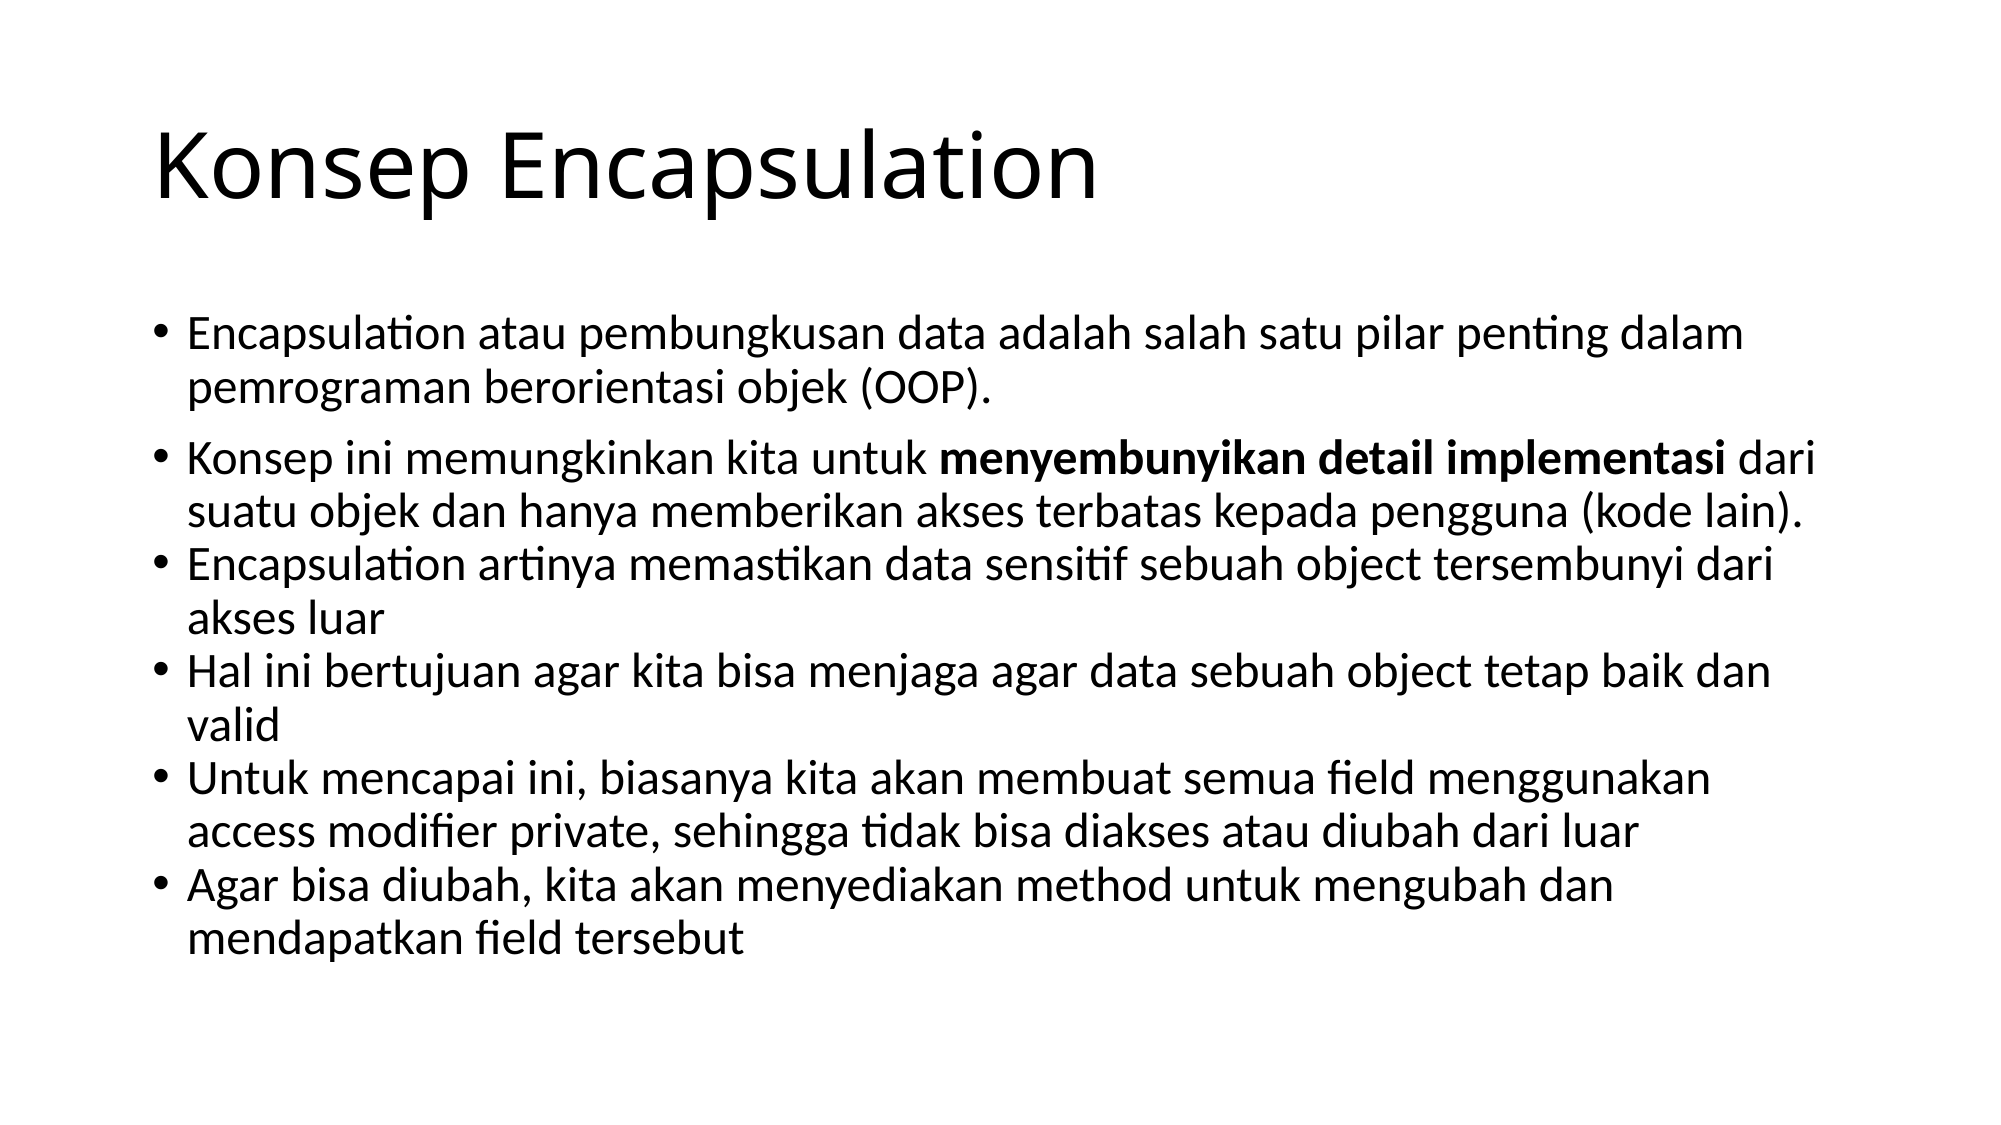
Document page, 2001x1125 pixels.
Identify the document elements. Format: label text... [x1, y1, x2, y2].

list Encapsulation atau pembungkusan data adalah salah satu pilar penting dalam pemrograman berorientasi objek (OOP). Konsep ini memungkinkan kita untuk menyembunyikan detail implementasi dari suatu objek dan hanya memberikan akses terbatas kepada pengguna (kode lain). Encapsulation artinya memastikan data sensitif sebuah object tersembunyi dari akses luar Hal ini bertujuan agar kita bisa menjaga agar data sebuah object tetap baik dan valid Untuk mencapai ini, biasanya kita akan membuat semua field menggunakan access modifier private, sehingga tidak bisa diakses atau diubah dari luar Agar bisa diubah, kita akan menyediakan method untuk mengubah dan mendapatkan field tersebut [137, 299, 1863, 1014]
title Konsep Encapsulation [137, 59, 1863, 278]
